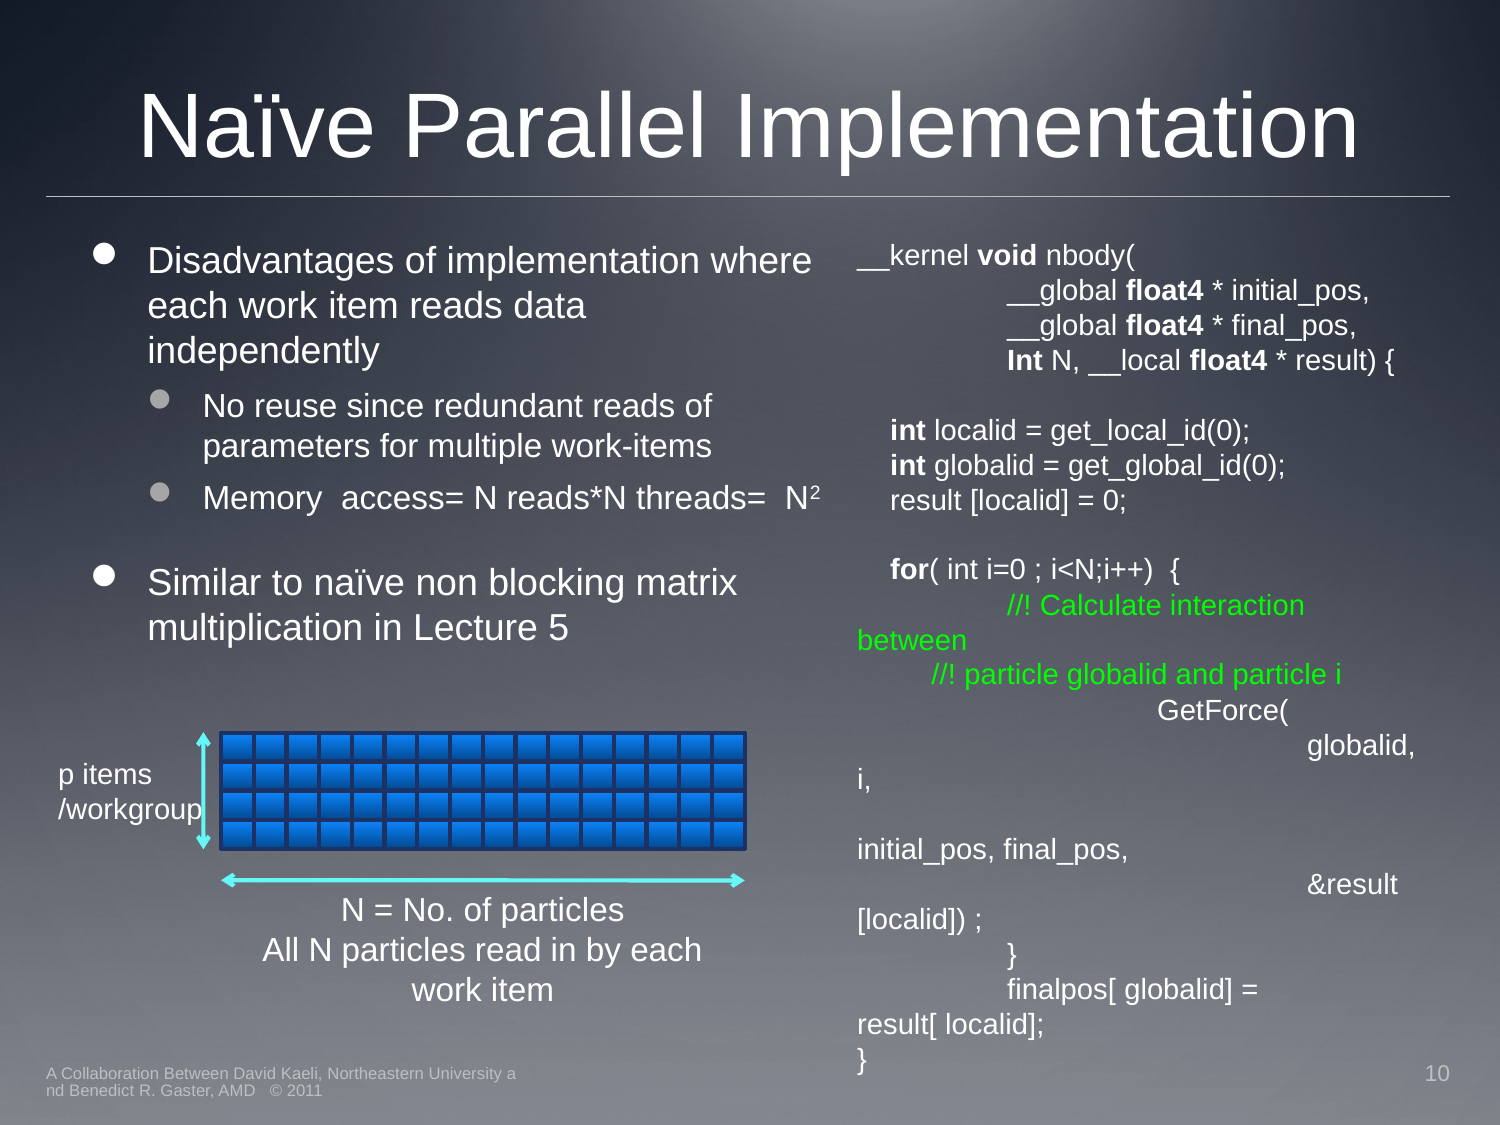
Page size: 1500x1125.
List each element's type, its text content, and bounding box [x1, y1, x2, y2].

title Naïve Parallel Implementation [105, 17, 1394, 183]
text_box __kernel void nbody( __global float4 * initial_pos, __global float4 * final_pos, Int N, __local float4 * result) { int localid = get_local_id(0); int globalid = get_global_id(0); result [localid] = 0; for( int i=0 ; i<N;i++) { //! Calculate interaction between //! particle globalid and particle i GetForce( globalid, i, initial_pos, final_pos, &result [localid]) ; } finalpos[ globalid] = result[ localid]; } [842, 228, 1436, 1083]
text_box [611, 730, 747, 851]
footer A Collaboration Between David Kaeli, Northeastern University and Benedict R. Gaster, AMD © 2011 [46, 1042, 521, 1103]
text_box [218, 730, 349, 851]
text_box p items /workgroup [43, 747, 218, 833]
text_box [480, 730, 611, 851]
list Disadvantages of implementation where each work item reads data independently No reuse since redundant reads of parameters for multiple work-items Memory access= N reads*N threads= N2 Similar to naïve non blocking matrix multiplication in Lecture 5 [75, 228, 842, 733]
slide_number 10 [1325, 1042, 1450, 1103]
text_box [349, 730, 480, 851]
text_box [218, 878, 747, 883]
text_box N = No. of particles All N particles read in by each work item [220, 883, 745, 1015]
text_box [142, 788, 265, 793]
